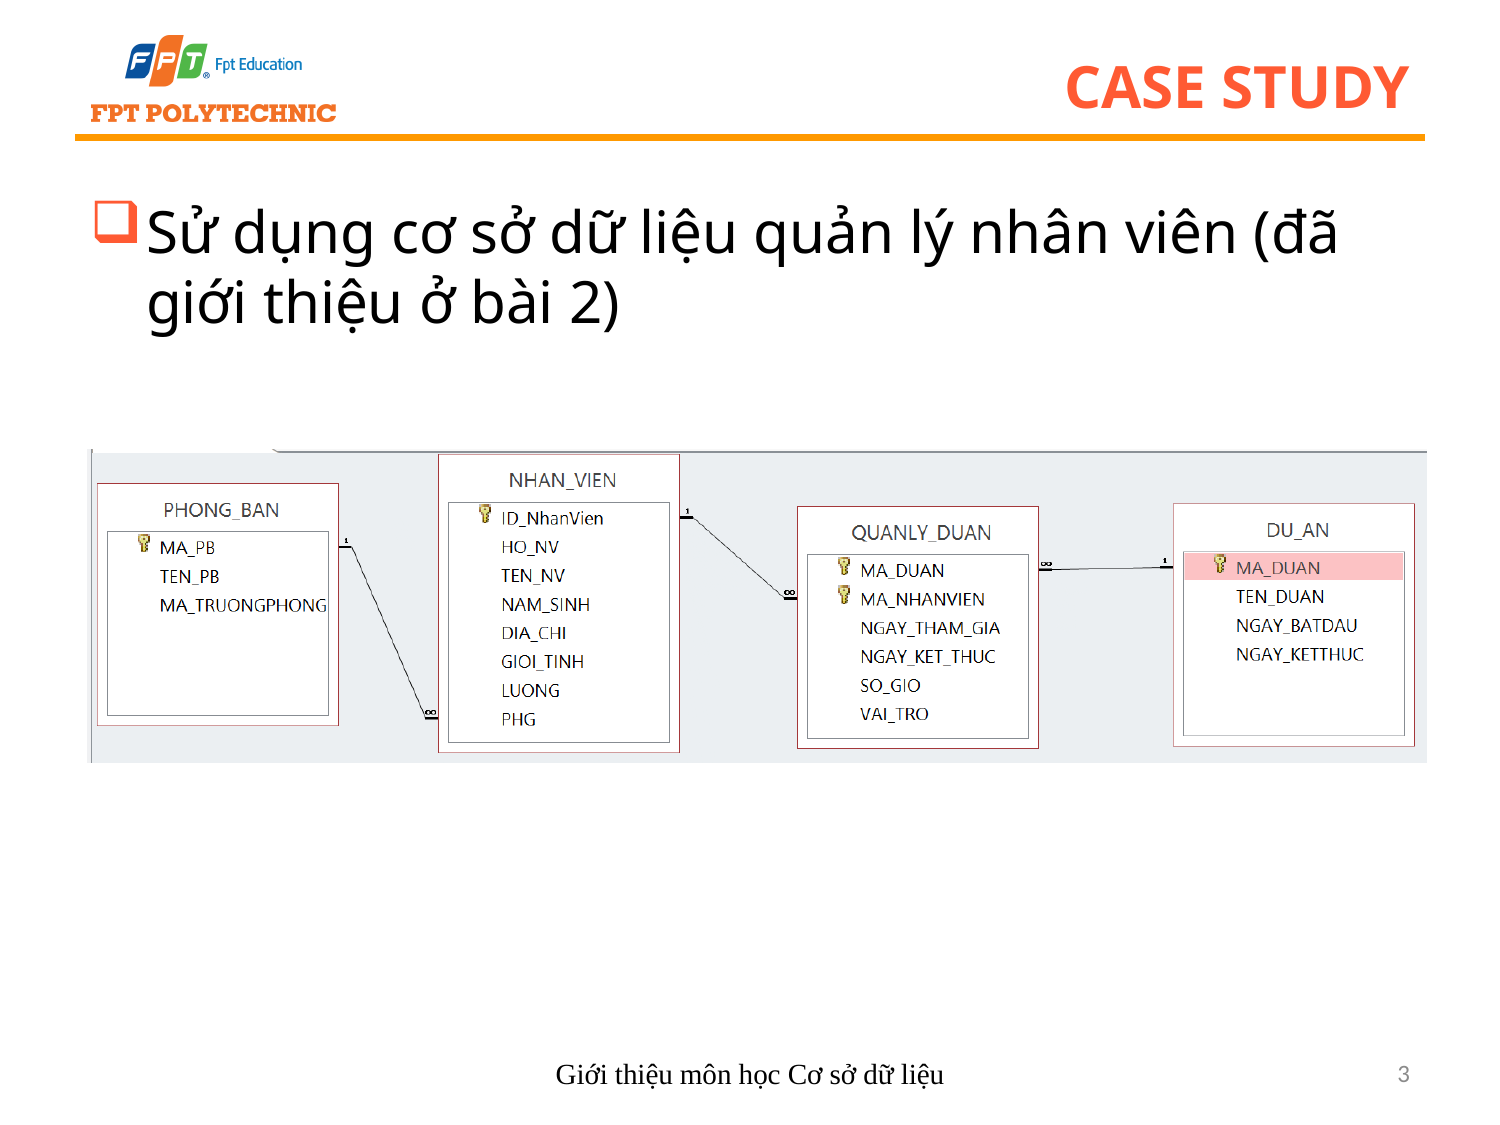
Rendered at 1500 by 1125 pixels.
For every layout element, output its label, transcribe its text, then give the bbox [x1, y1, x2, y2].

picture [91, 35, 338, 122]
slide_number 3 [1074, 1042, 1425, 1103]
list Sử dụng cơ sở dữ liệu quản lý nhân viên (đã giới thiệu ở bài 2) [75, 187, 1425, 1005]
footer Giới thiệu môn học Cơ sở dữ liệu [512, 1042, 988, 1103]
picture [87, 449, 1427, 763]
title CASE STUDY [337, 45, 1425, 125]
